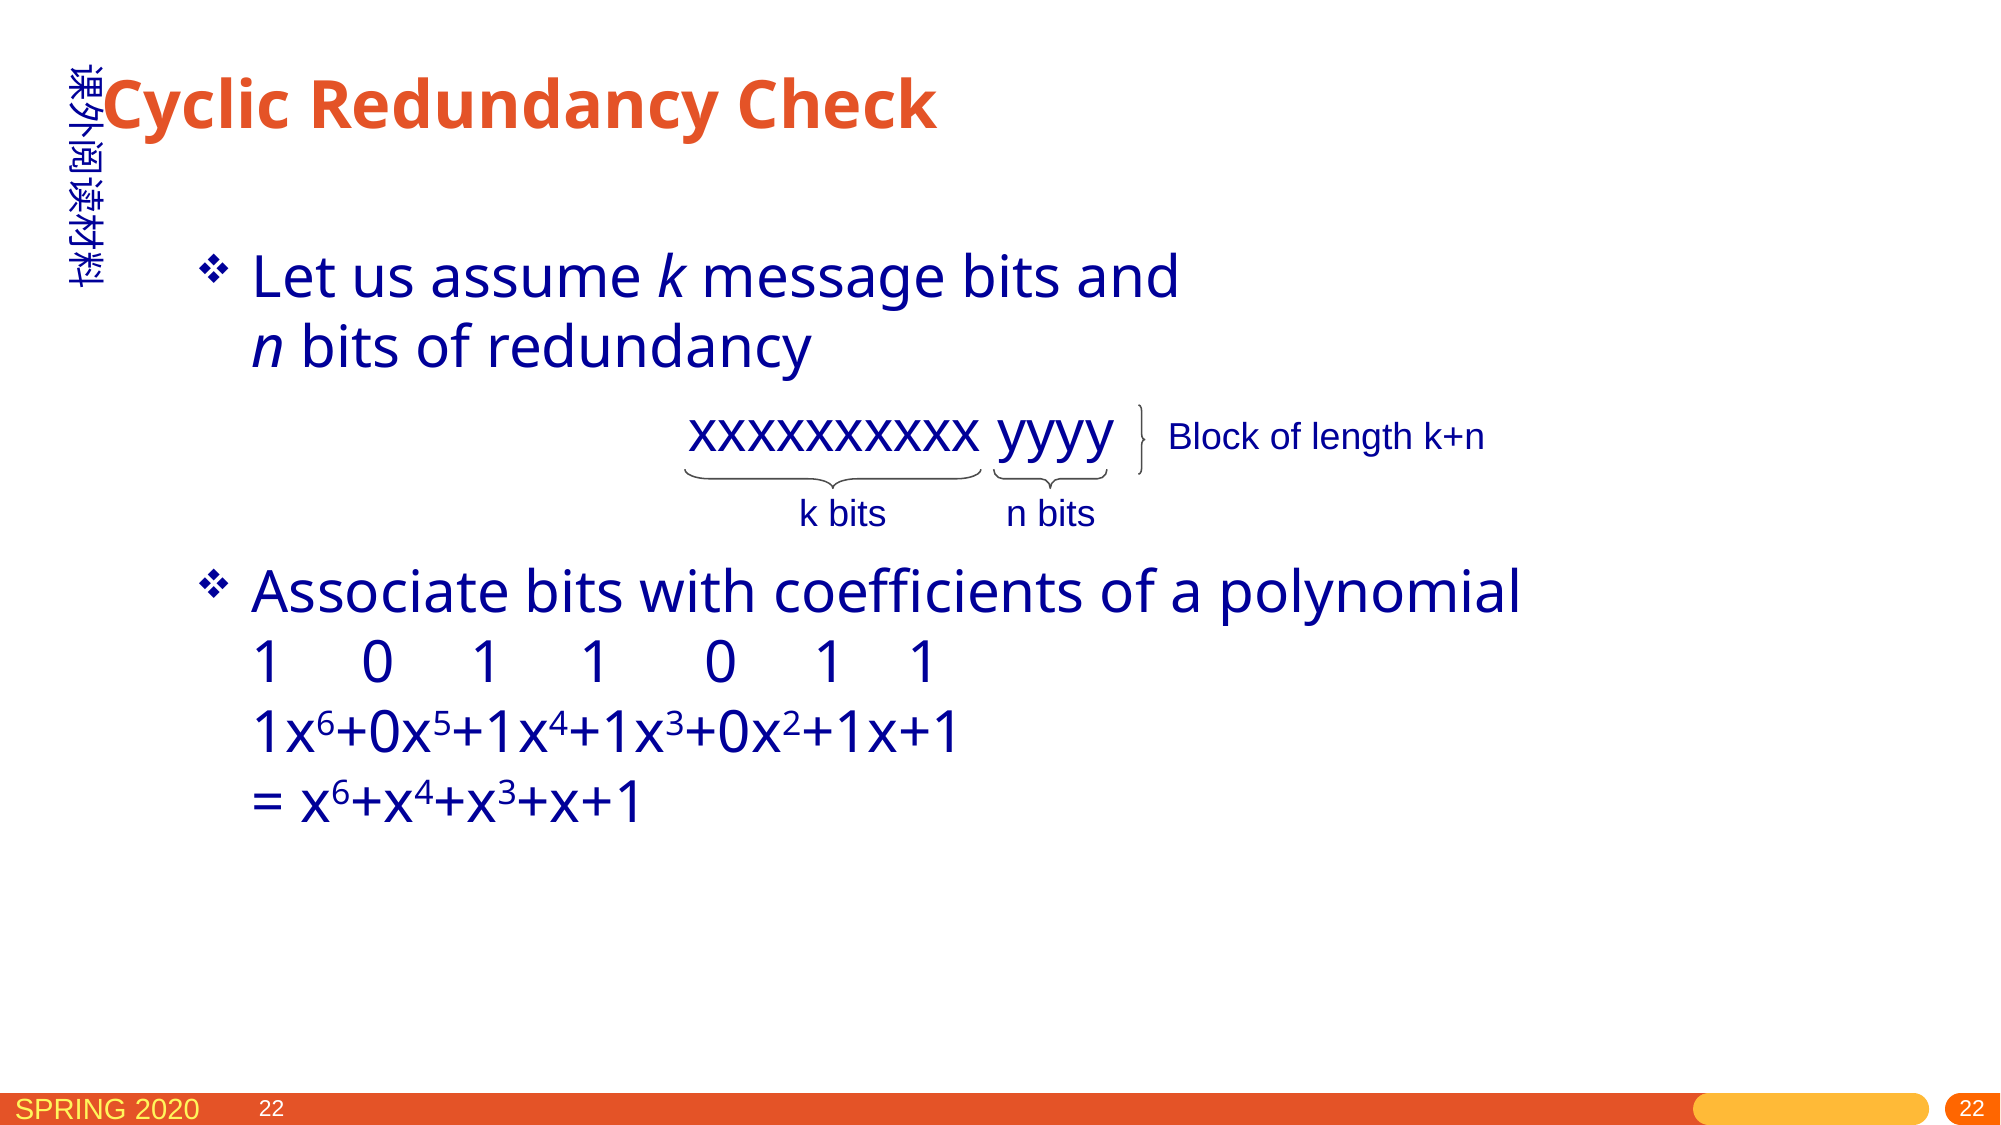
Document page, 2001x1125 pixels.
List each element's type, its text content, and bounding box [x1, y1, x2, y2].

title Cyclic Redundancy Check [86, 42, 1914, 161]
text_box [672, 385, 1503, 543]
text_box 课外阅读材料 [42, 48, 118, 439]
list Let us assume k message bits and n bits of redundancy Associate bits with coefficients of a polynomial 1 0 1 1 0 1 1 1x6+0x5+1x4+1x3+0x2+1x+1 = x6+x4+x3+x+1 [180, 231, 1964, 1071]
